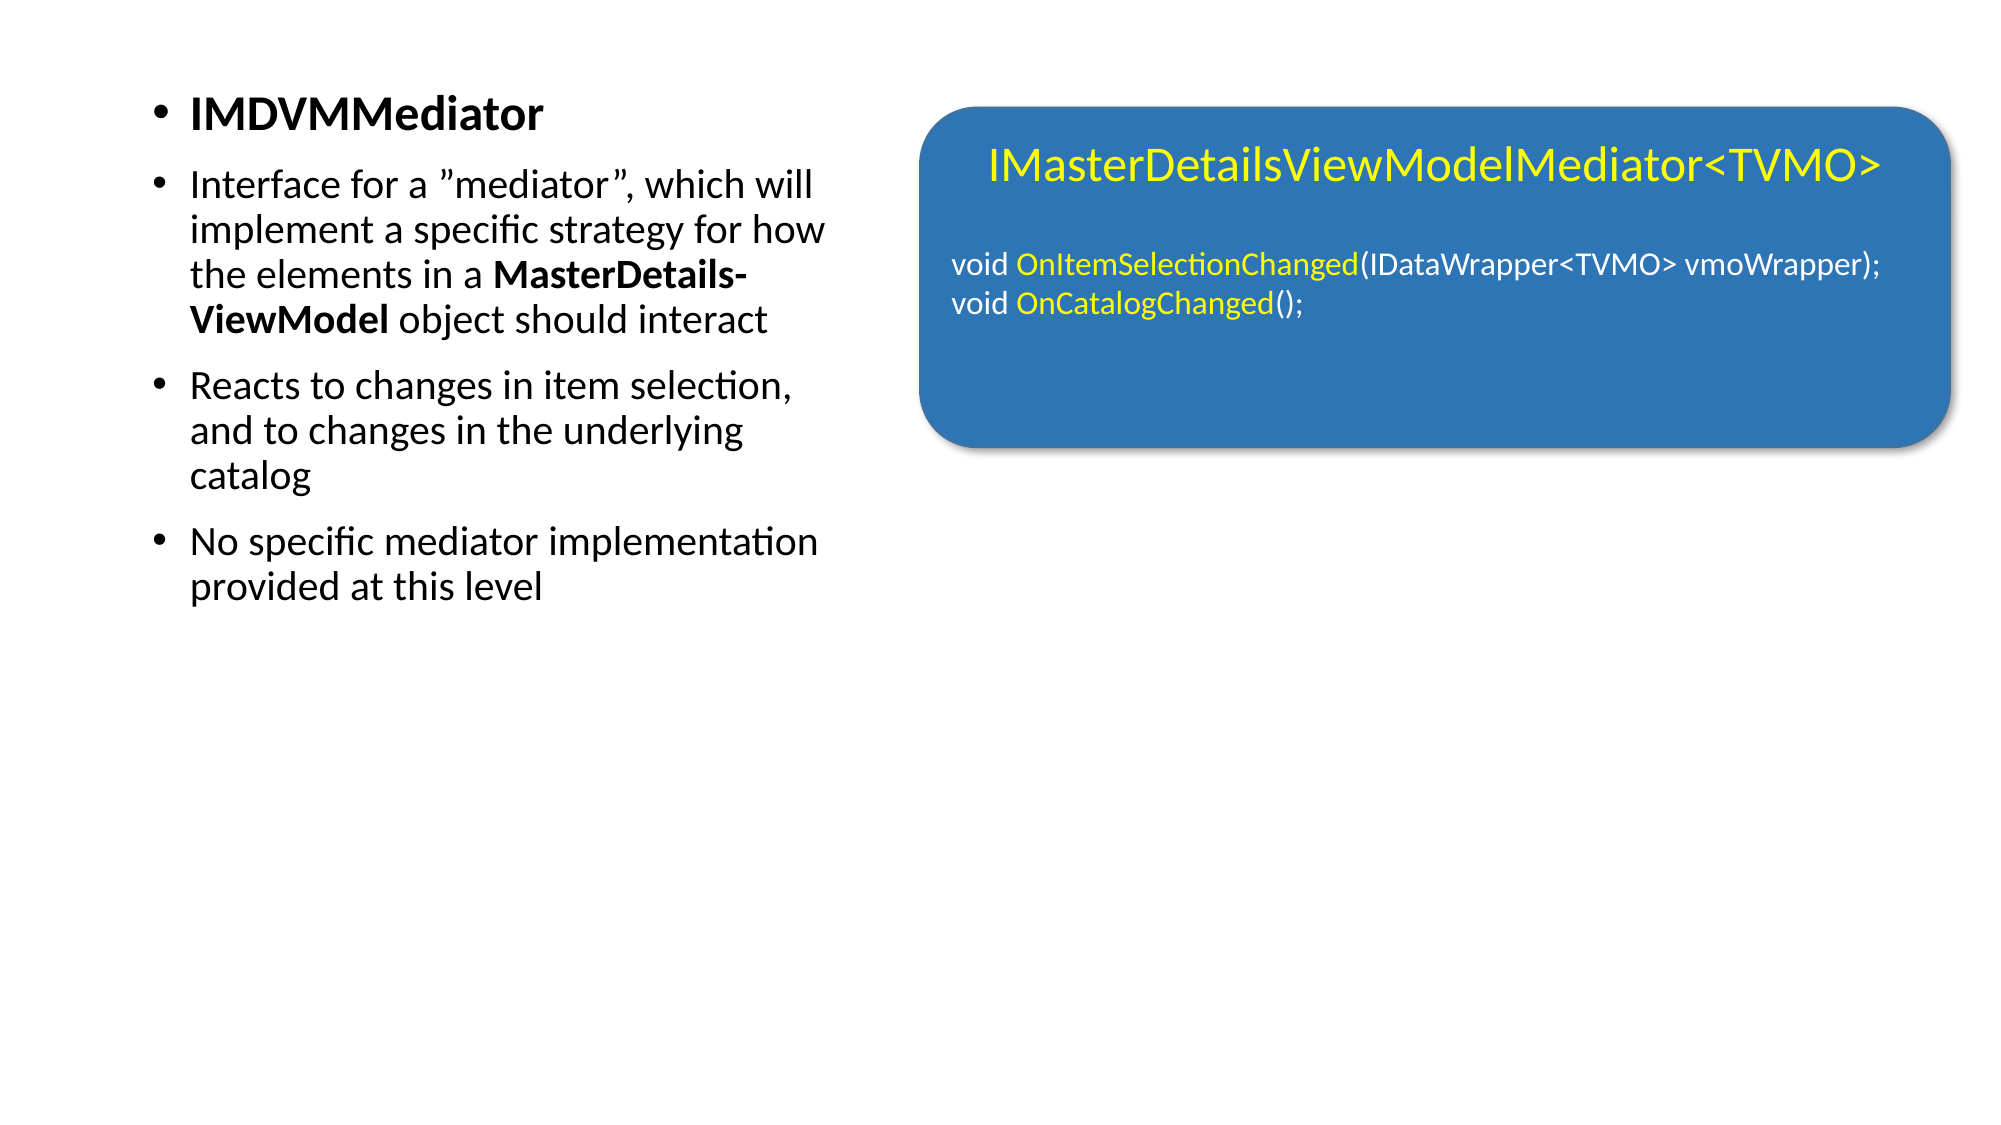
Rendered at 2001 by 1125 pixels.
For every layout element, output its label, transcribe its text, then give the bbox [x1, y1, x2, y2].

list IMDVMMediator Interface for a ”mediator”, which will implement a specific strategy for how the elements in a MasterDetails-ViewModel object should interact Reacts to changes in item selection, and to changes in the underlying catalog No specific mediator implementation provided at this level [137, 79, 845, 1006]
text_box IMasterDetailsViewModelMediator<TVMO> void OnItemSelectionChanged(IDataWrapper<TVMO> vmoWrapper); void OnCatalogChanged(); [919, 106, 1951, 449]
